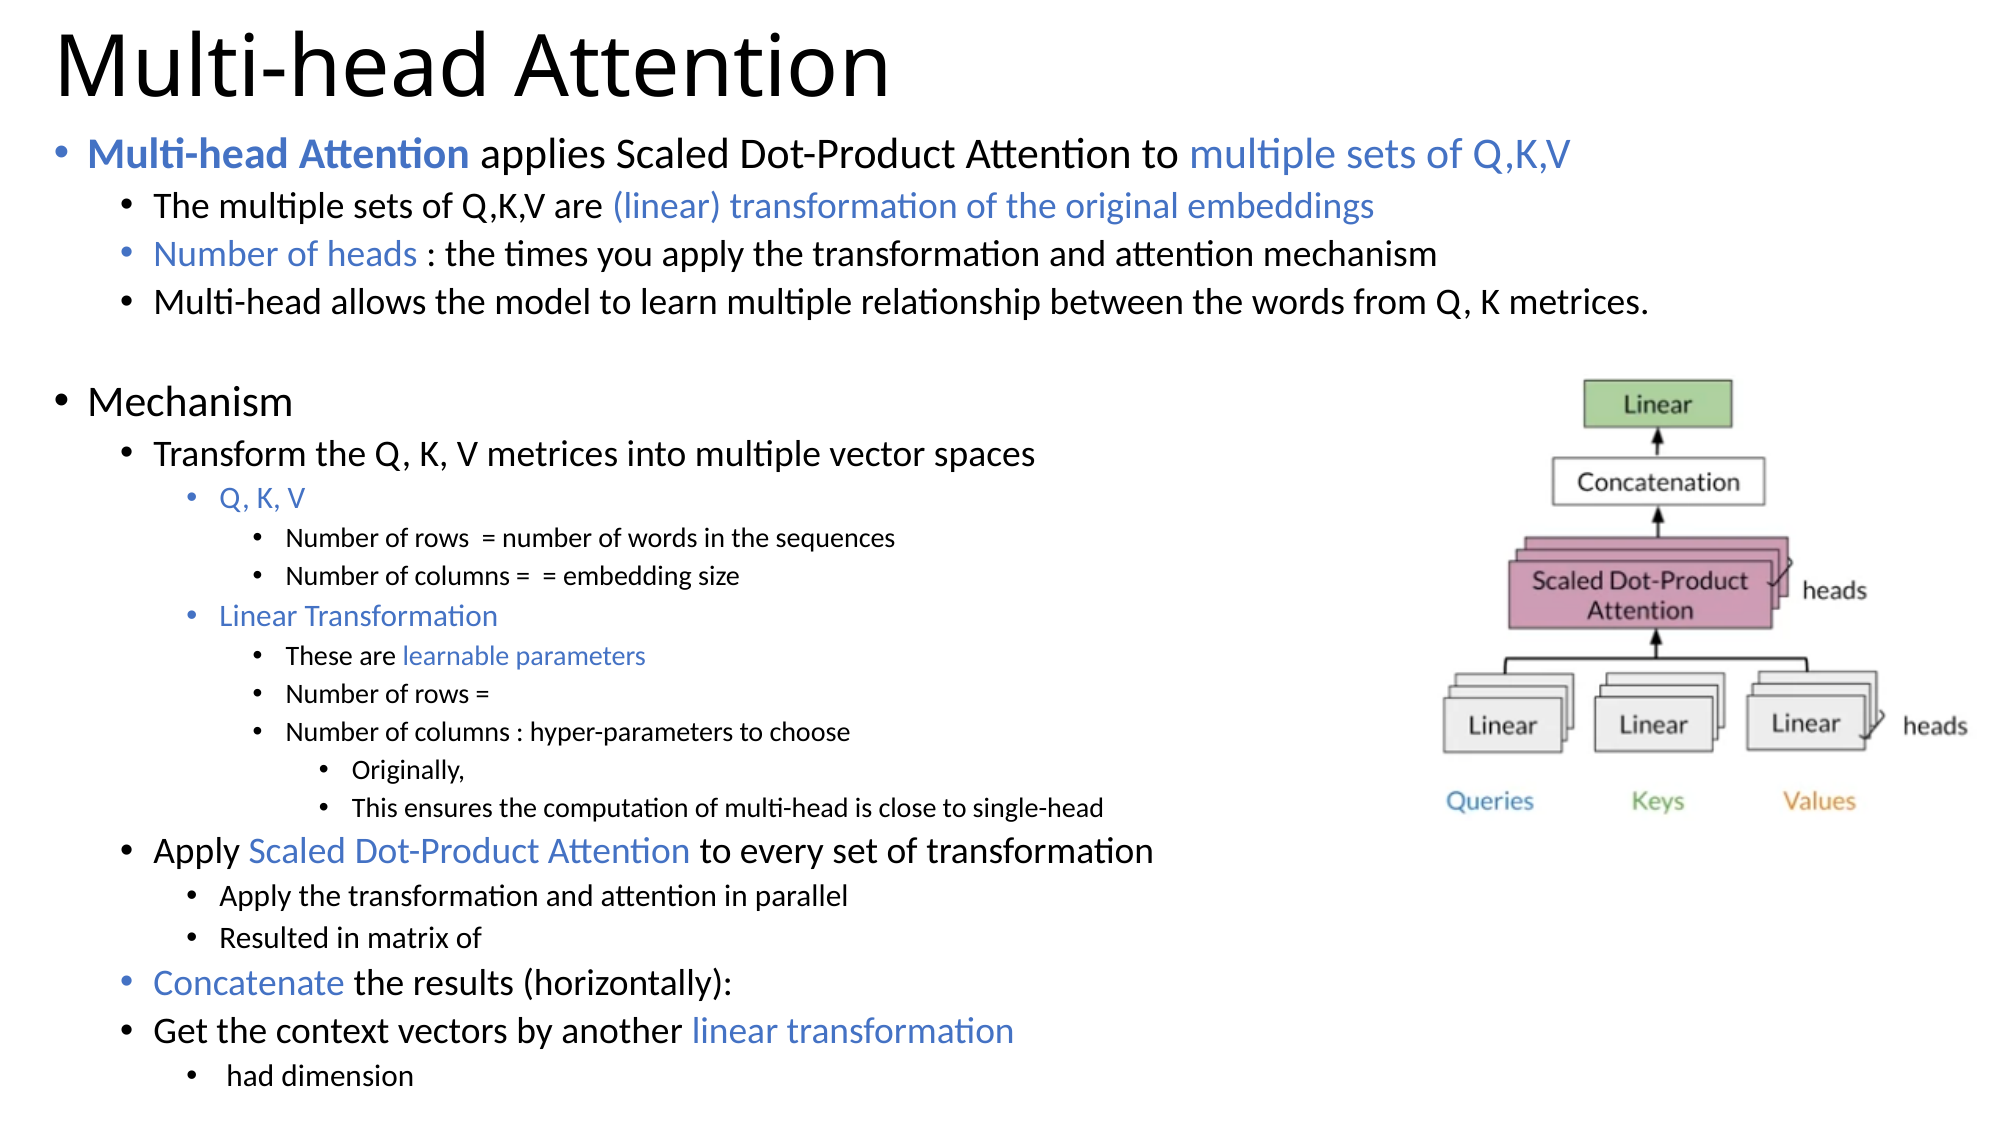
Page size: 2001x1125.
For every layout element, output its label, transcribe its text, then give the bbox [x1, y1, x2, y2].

picture [1432, 374, 1977, 822]
title Multi-head Attention [39, 14, 1950, 124]
